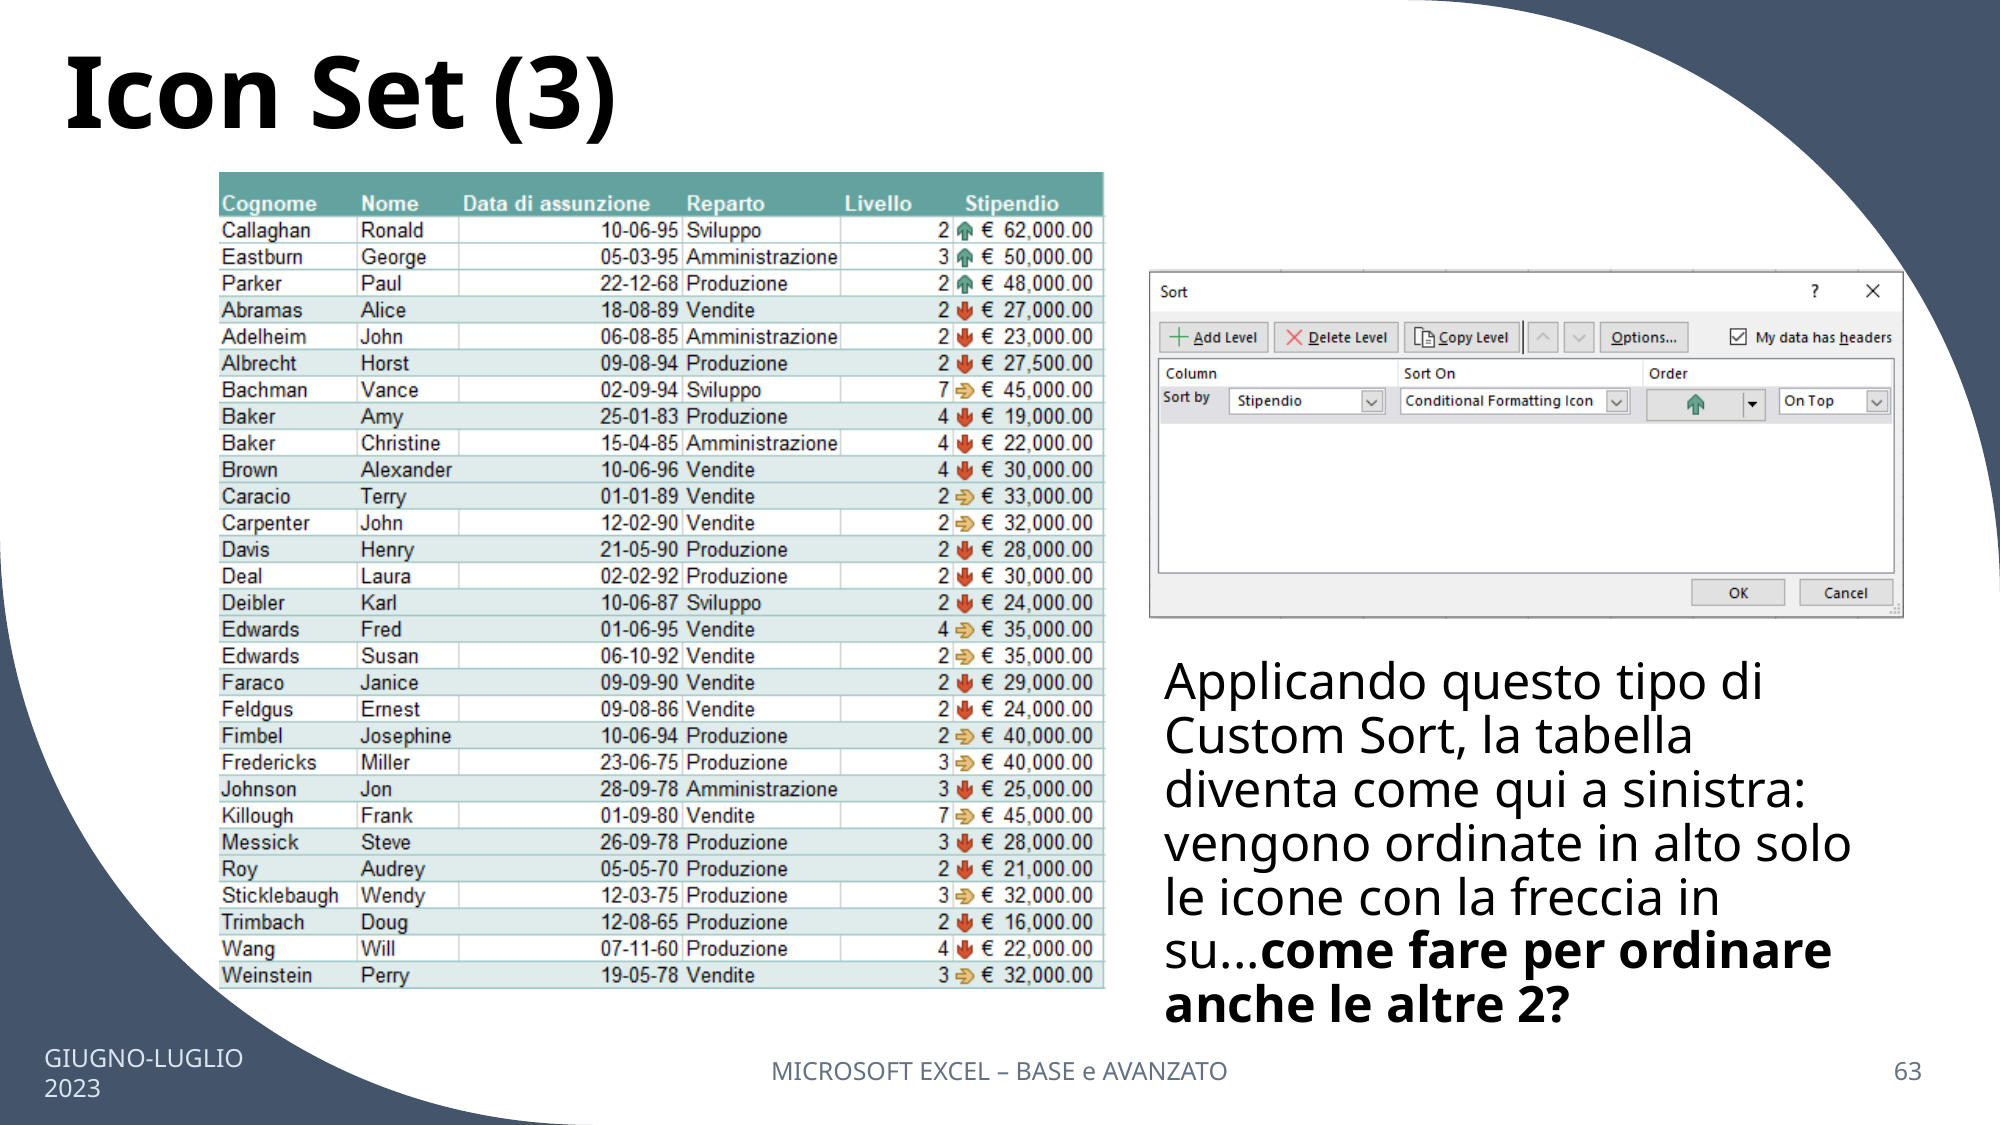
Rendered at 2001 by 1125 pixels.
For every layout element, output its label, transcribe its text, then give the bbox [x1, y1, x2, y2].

list Applicando questo tipo di Custom Sort, la tabella diventa come qui a sinistra: vengono ordinate in alto solo le icone con la freccia in su...come fare per ordinare anche le altre 2? [1149, 648, 1885, 1043]
picture [219, 172, 1106, 989]
picture [1149, 269, 1905, 619]
slide_number 63 [1665, 1042, 1938, 1103]
footer MICROSOFT EXCEL – BASE e AVANZATO [662, 1042, 1338, 1103]
title Icon Set (3) [50, 0, 1722, 158]
slide_number GIUGNO-LUGLIO 2023 [29, 1042, 309, 1103]
